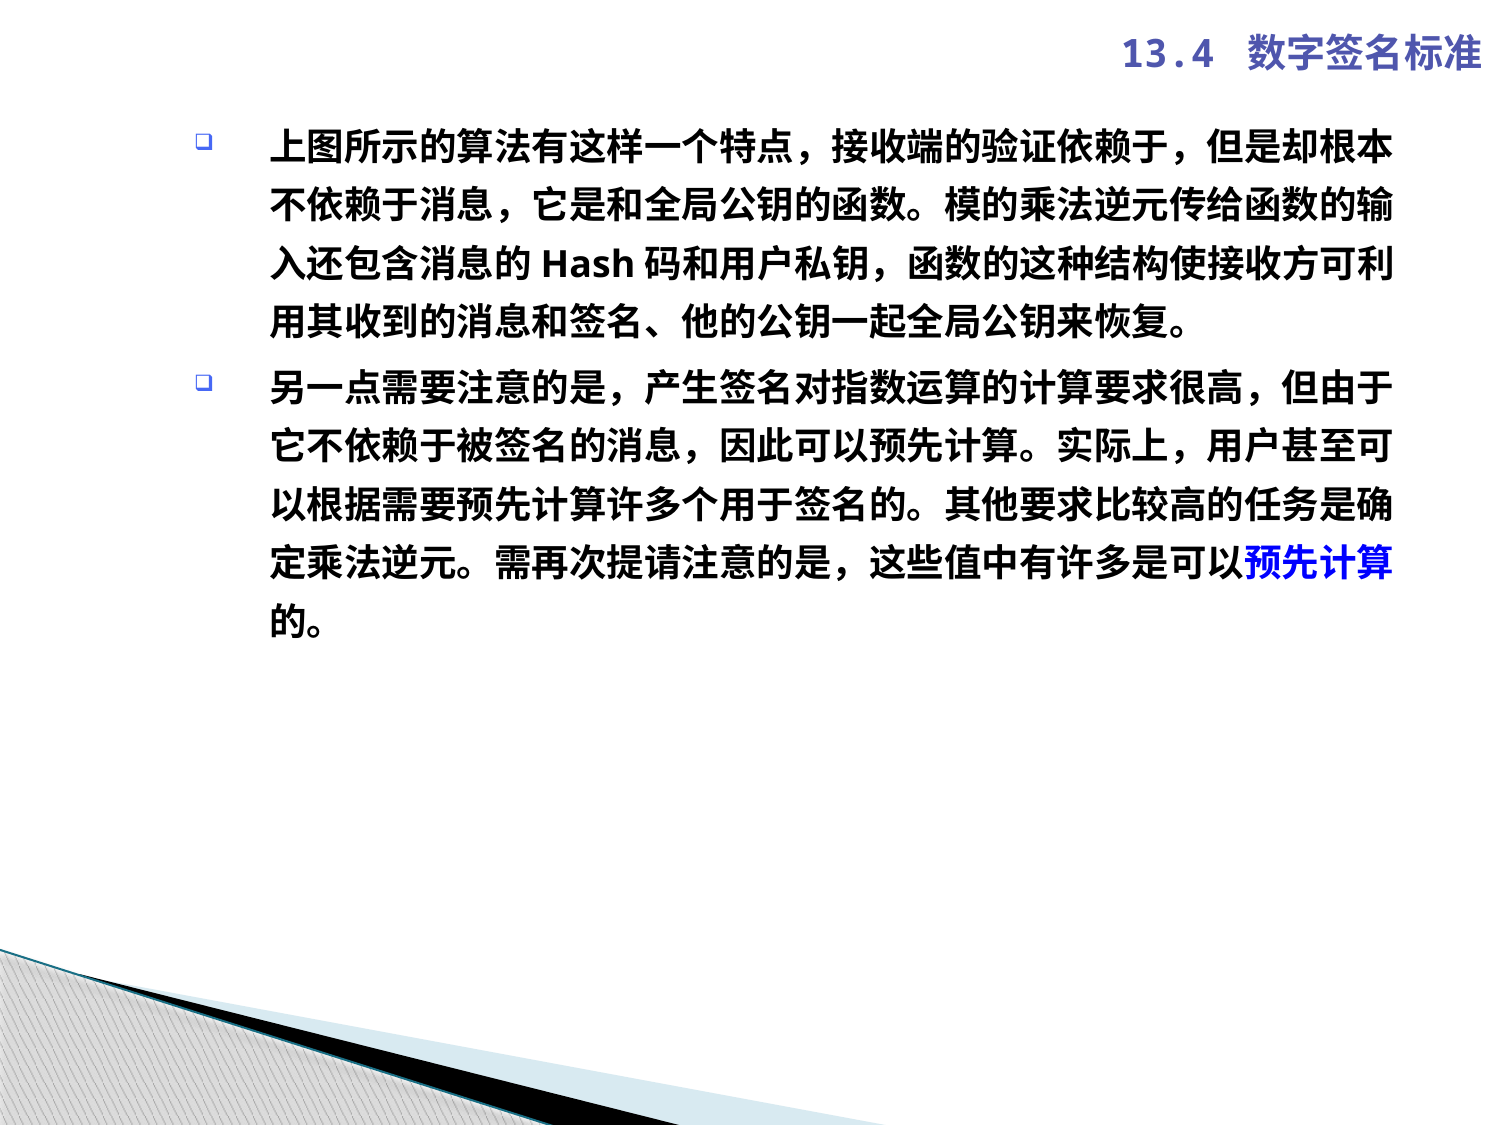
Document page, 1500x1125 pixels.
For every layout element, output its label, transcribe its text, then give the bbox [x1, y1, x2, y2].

text_box 13.4 数字签名标准 [1104, 0, 1499, 104]
